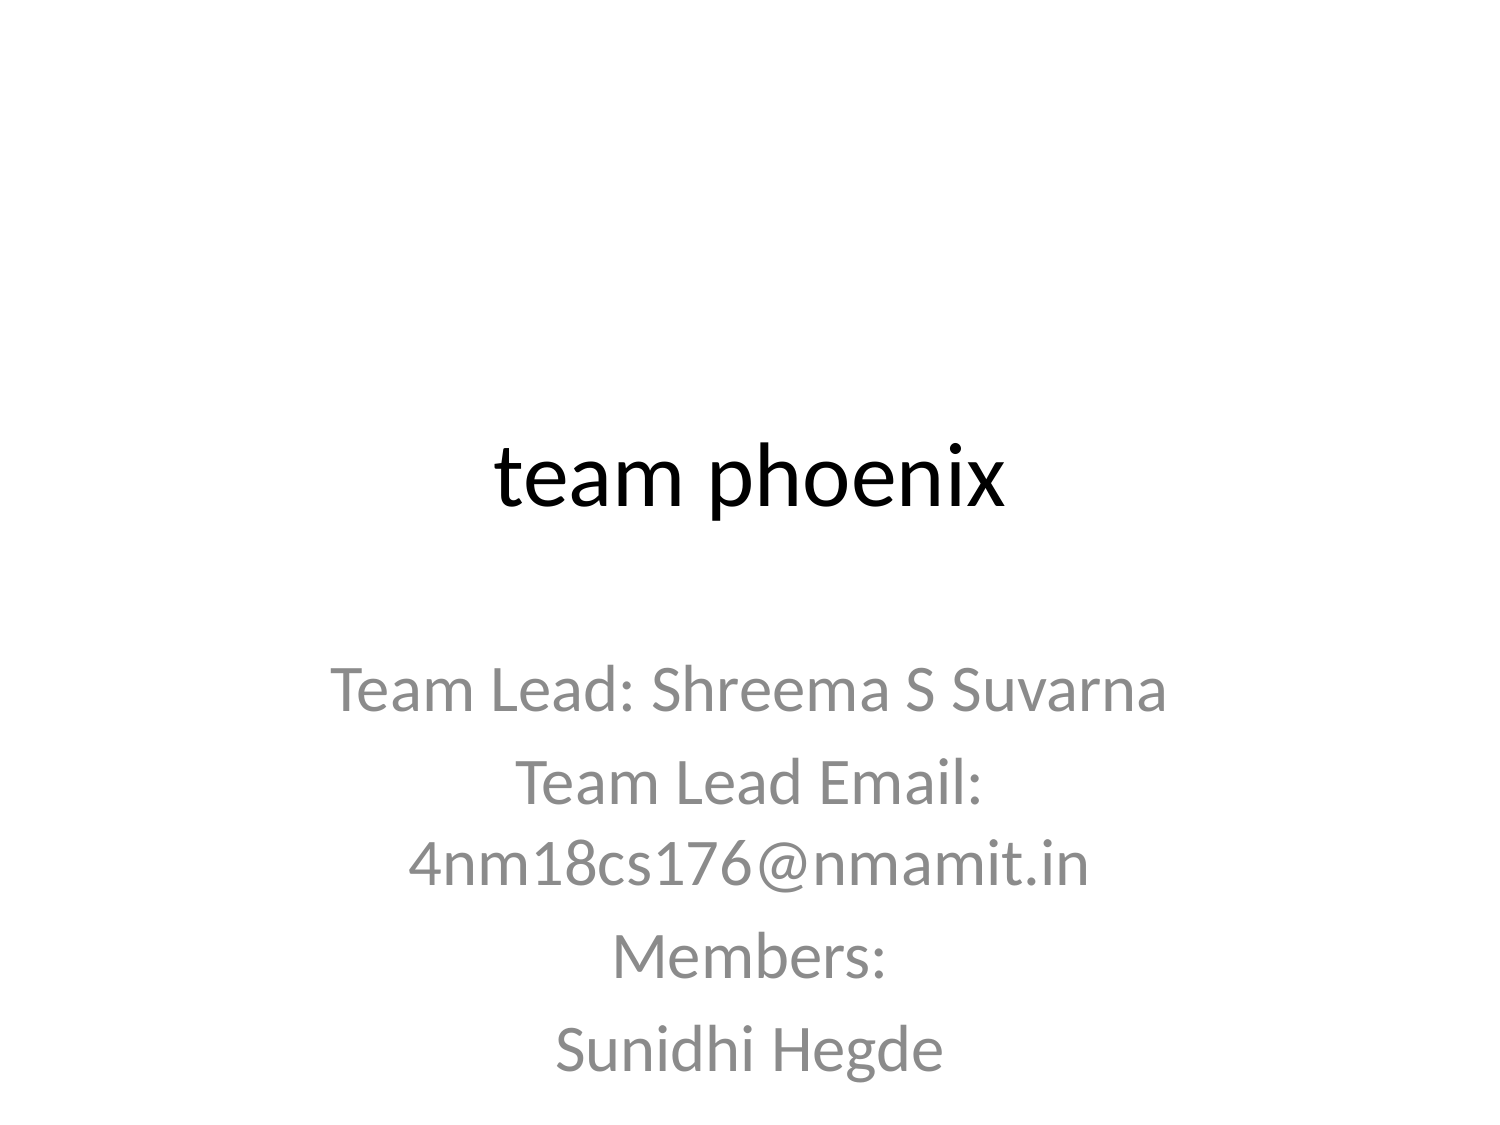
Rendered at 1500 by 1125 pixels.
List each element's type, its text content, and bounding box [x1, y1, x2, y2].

subtitle Team Lead: Shreema S Suvarna Team Lead Email: 4nm18cs176@nmamit.in Members: Sunidhi Hegde [225, 637, 1275, 925]
title team phoenix [112, 349, 1388, 591]
